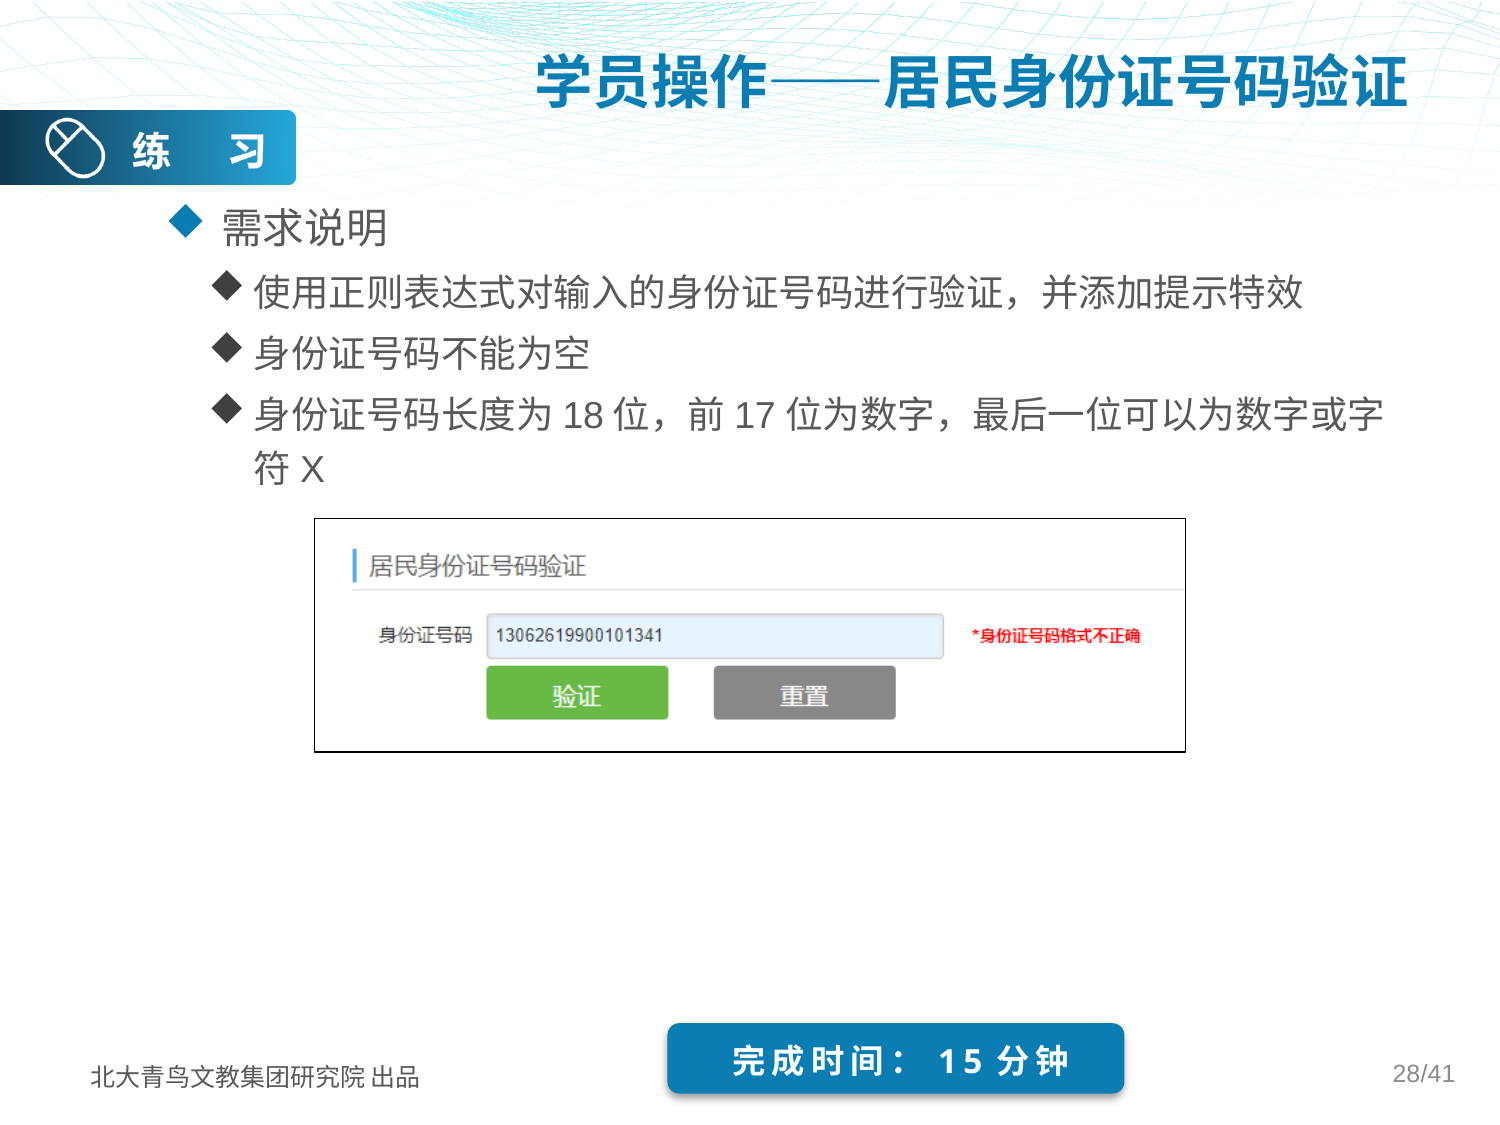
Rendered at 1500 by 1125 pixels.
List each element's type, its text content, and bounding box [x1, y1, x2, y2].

picture [314, 518, 1186, 752]
list 需求说明 使用正则表达式对输入的身份证号码进行验证，并添加提示特效 身份证号码不能为空 身份证号码长度为18位，前17位为数字，最后一位可以为数字或字符X [150, 184, 1436, 894]
picture [0, 2, 1500, 215]
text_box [667, 1022, 1125, 1094]
slide_number 28/41 [1120, 1042, 1471, 1103]
title 学员操作——居民身份证号码验证 [150, 45, 1424, 114]
